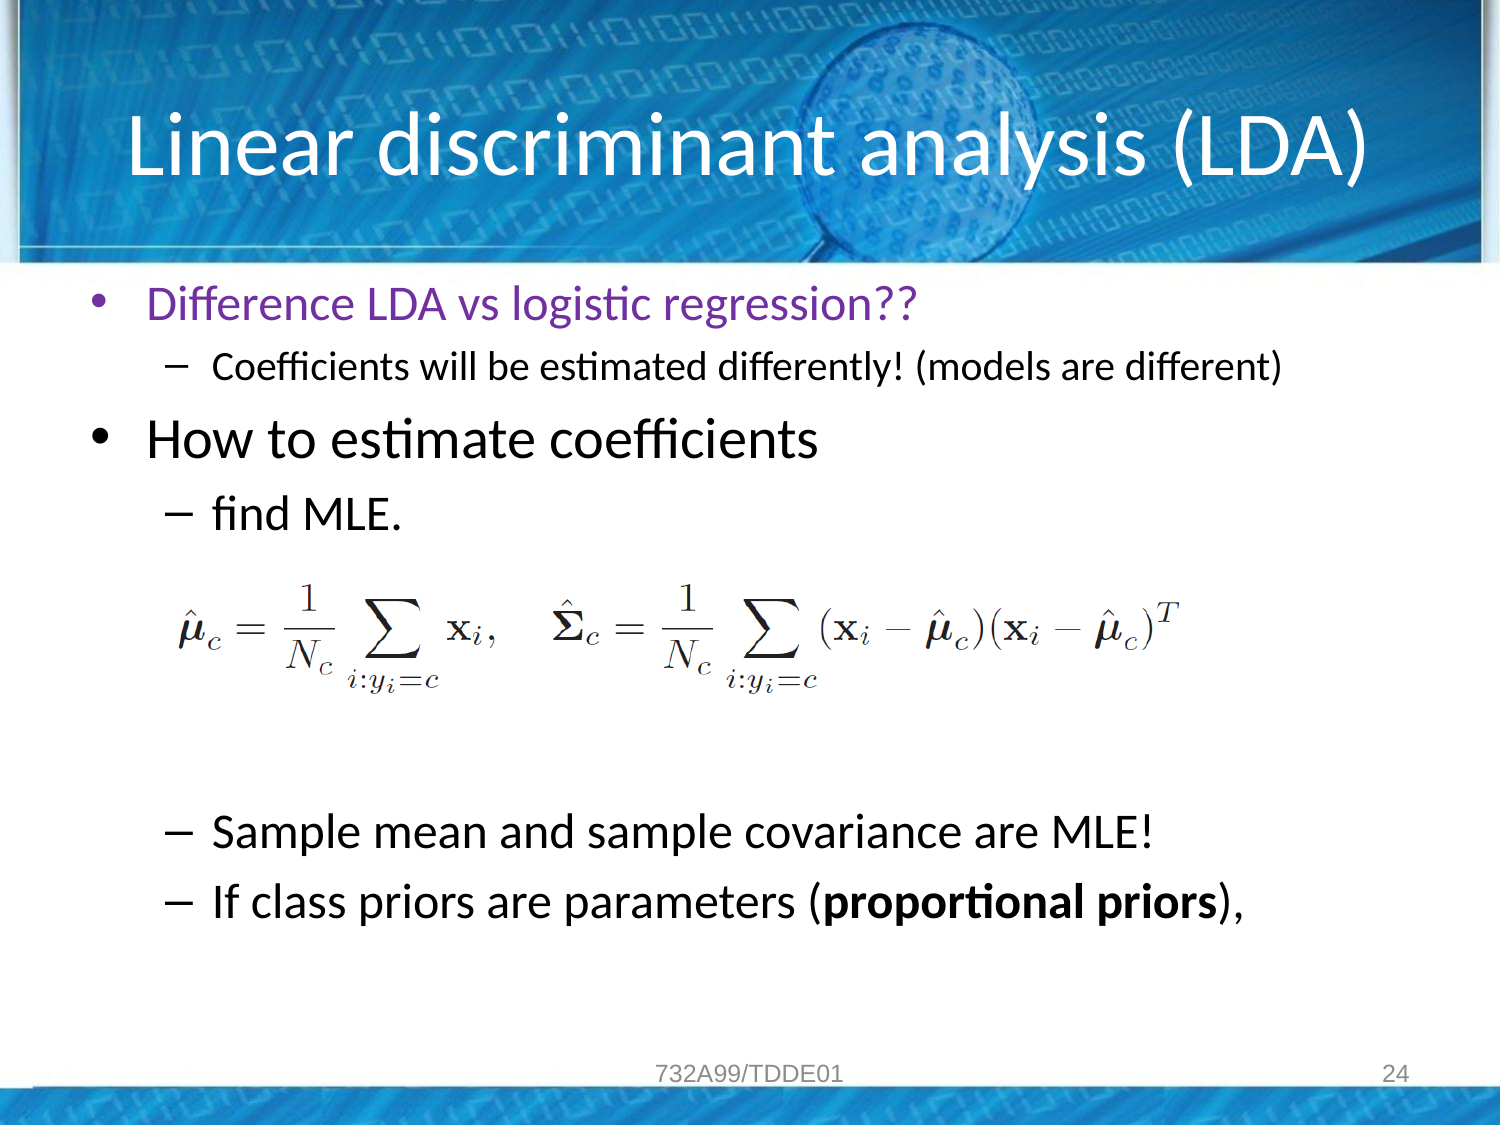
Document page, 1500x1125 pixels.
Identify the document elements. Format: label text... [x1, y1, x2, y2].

slide_number 24 [1074, 1042, 1425, 1103]
title Linear discriminant analysis (LDA) [75, 45, 1425, 233]
footer 732A99/TDDE01 [512, 1042, 988, 1103]
picture [0, 0, 1500, 1125]
